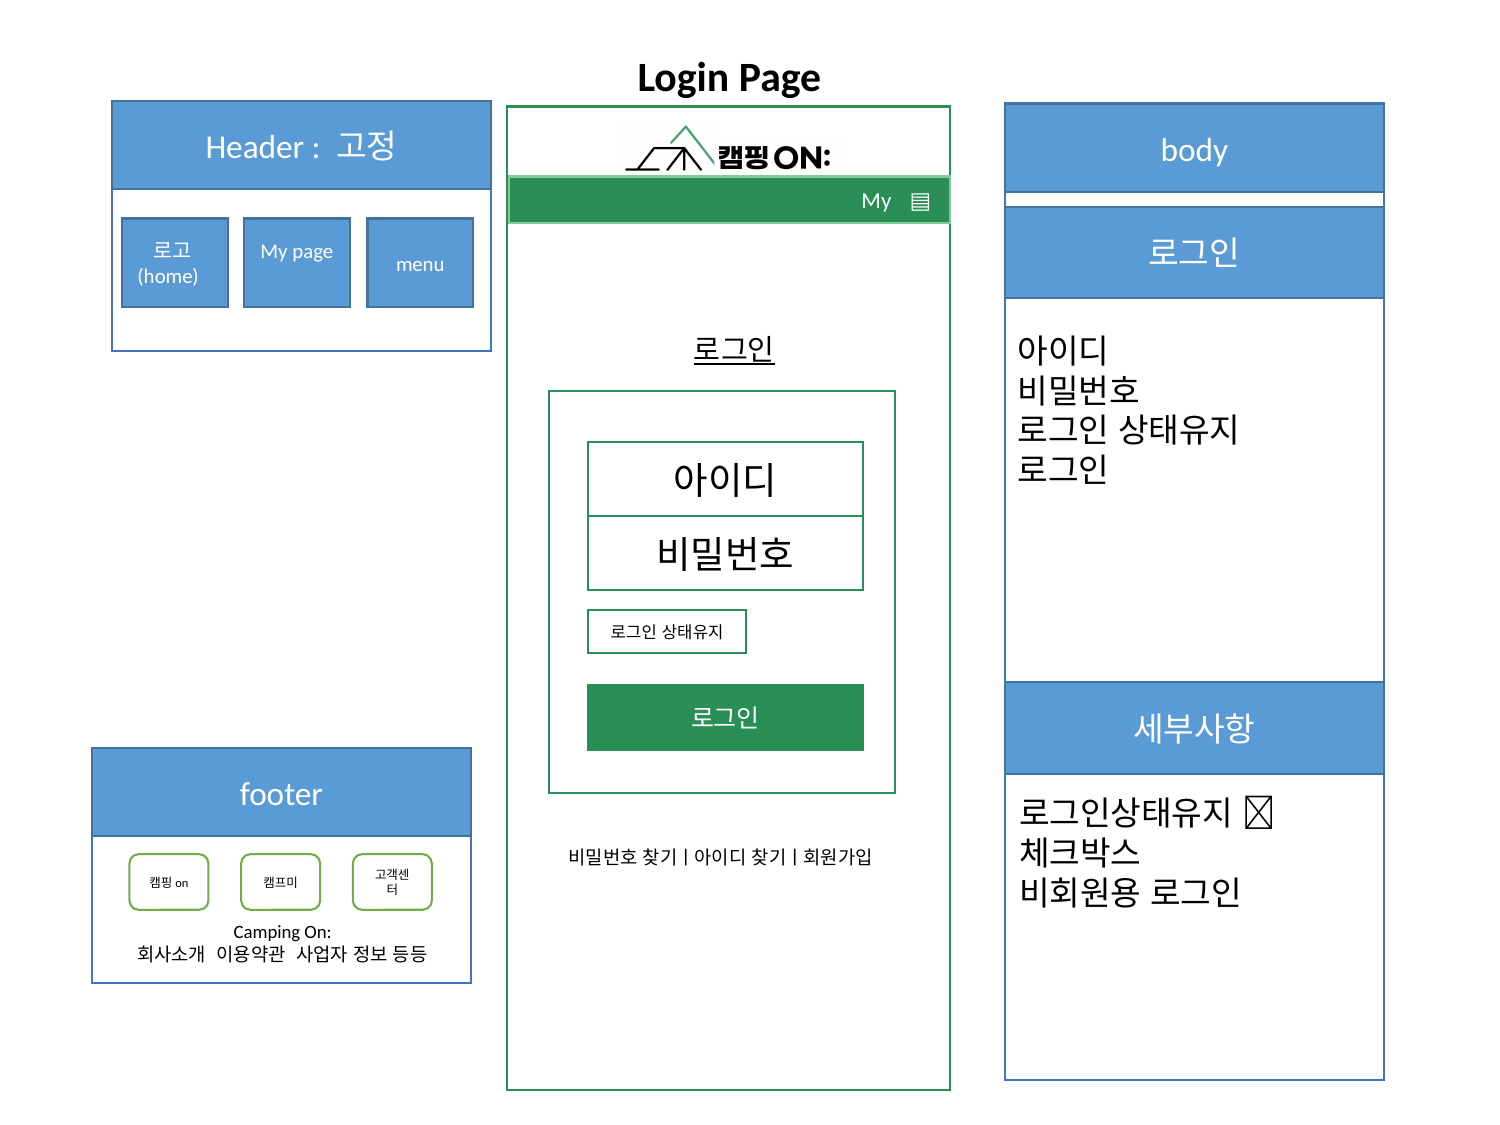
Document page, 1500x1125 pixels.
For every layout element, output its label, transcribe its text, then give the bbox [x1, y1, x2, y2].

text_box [549, 390, 895, 793]
text_box 로그인 [662, 323, 806, 374]
text_box 비밀번호 찾기ㅣ아이디 찾기ㅣ회원가입 [524, 824, 917, 890]
text_box [508, 175, 951, 224]
text_box Login Page [582, 42, 877, 107]
text_box [1004, 299, 1385, 681]
text_box 캠핑on [128, 853, 210, 911]
text_box My page [243, 217, 351, 308]
text_box [1004, 775, 1385, 1081]
text_box 세부사항 [1004, 681, 1385, 775]
text_box ▤ [894, 179, 944, 219]
text_box [111, 190, 492, 352]
text_box 아이디 비밀번호 로그인 상태유지 로그인 [1002, 282, 1384, 497]
text_box Header : 고정 [111, 100, 492, 190]
text_box Camping On: 회사소개 이용약관 사업자 정보 등등 [122, 889, 443, 973]
picture [621, 121, 849, 177]
text_box menu [366, 217, 474, 308]
text_box footer [91, 747, 472, 837]
text_box body [1004, 103, 1385, 193]
text_box 로그인상태유지 체크박스 비회원용 로그인 [1004, 784, 1384, 920]
text_box 로고(home) [121, 217, 229, 308]
text_box My [841, 179, 894, 219]
text_box [506, 105, 951, 1091]
text_box [1004, 193, 1385, 206]
text_box 고객센터 [351, 853, 433, 911]
text_box 로그인 [1004, 206, 1385, 299]
text_box 캠프미 [240, 853, 322, 911]
text_box [91, 837, 472, 984]
